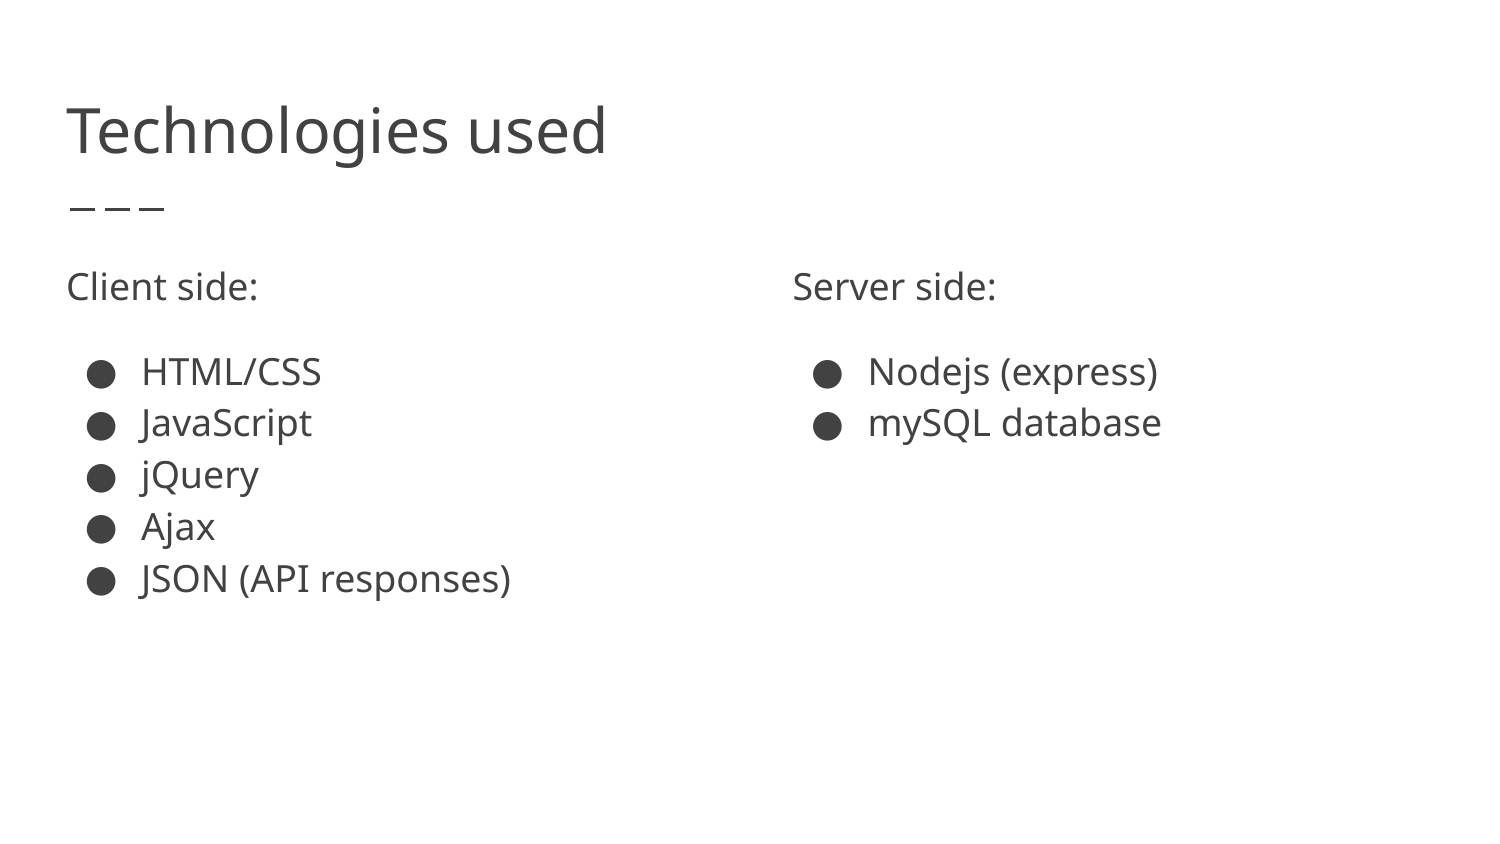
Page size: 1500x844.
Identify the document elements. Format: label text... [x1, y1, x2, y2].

title Technologies used [51, 61, 1449, 182]
list Server side: Nodejs (express) mySQL database [777, 240, 1477, 750]
list Client side: HTML/CSS JavaScript jQuery Ajax JSON (API responses) [51, 240, 750, 750]
